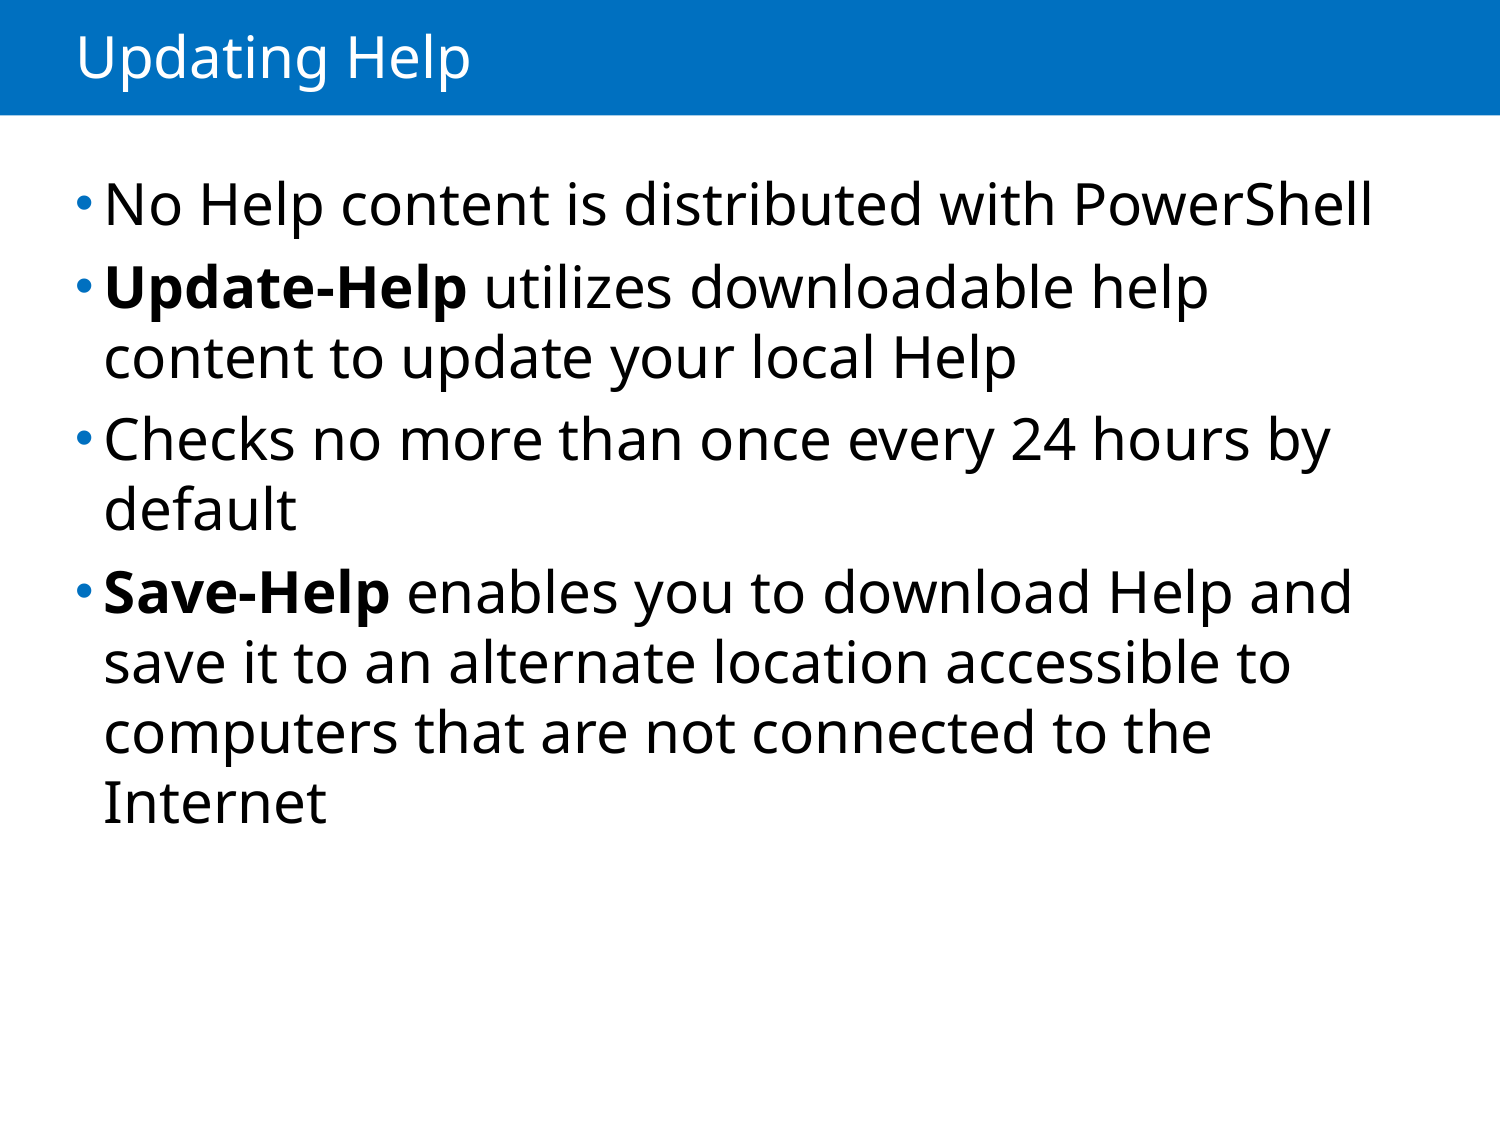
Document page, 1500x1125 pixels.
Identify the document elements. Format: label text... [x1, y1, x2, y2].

text_box No Help content is distributed with PowerShell Update-Help utilizes downloadable help content to update your local Help Checks no more than once every 24 hours by default Save-Help enables you to download Help and save it to an alternate location accessible to computers that are not connected to the Internet [75, 167, 1408, 1012]
title Updating Help [75, 0, 1351, 122]
